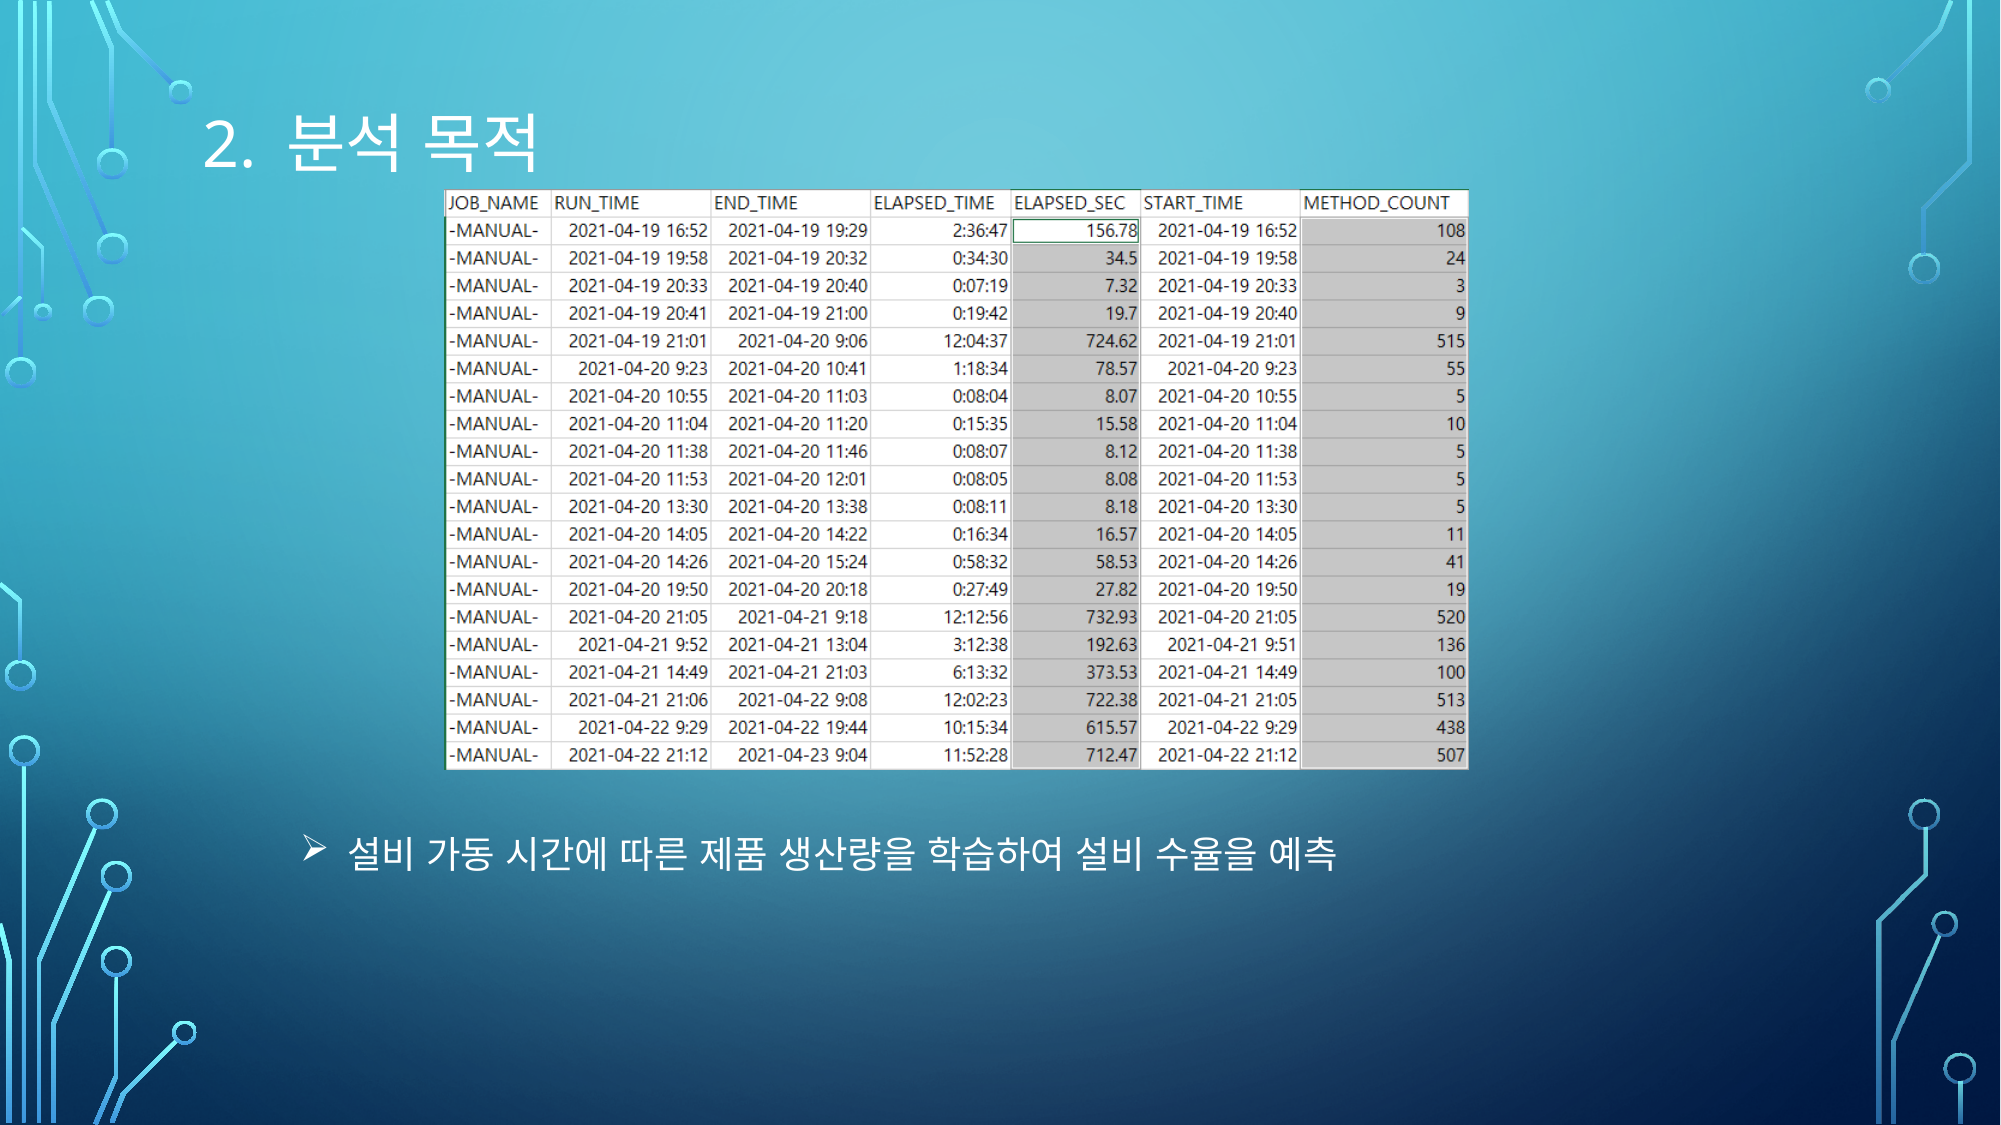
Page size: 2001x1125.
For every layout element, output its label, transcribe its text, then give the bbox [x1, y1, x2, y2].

text_box 설비 가동 시간에 따른 제품 생산량을 학습하여 설비 수율을 예측 [285, 778, 1696, 883]
title 2. 분석 목적 [187, 104, 1813, 190]
picture [444, 188, 1469, 770]
